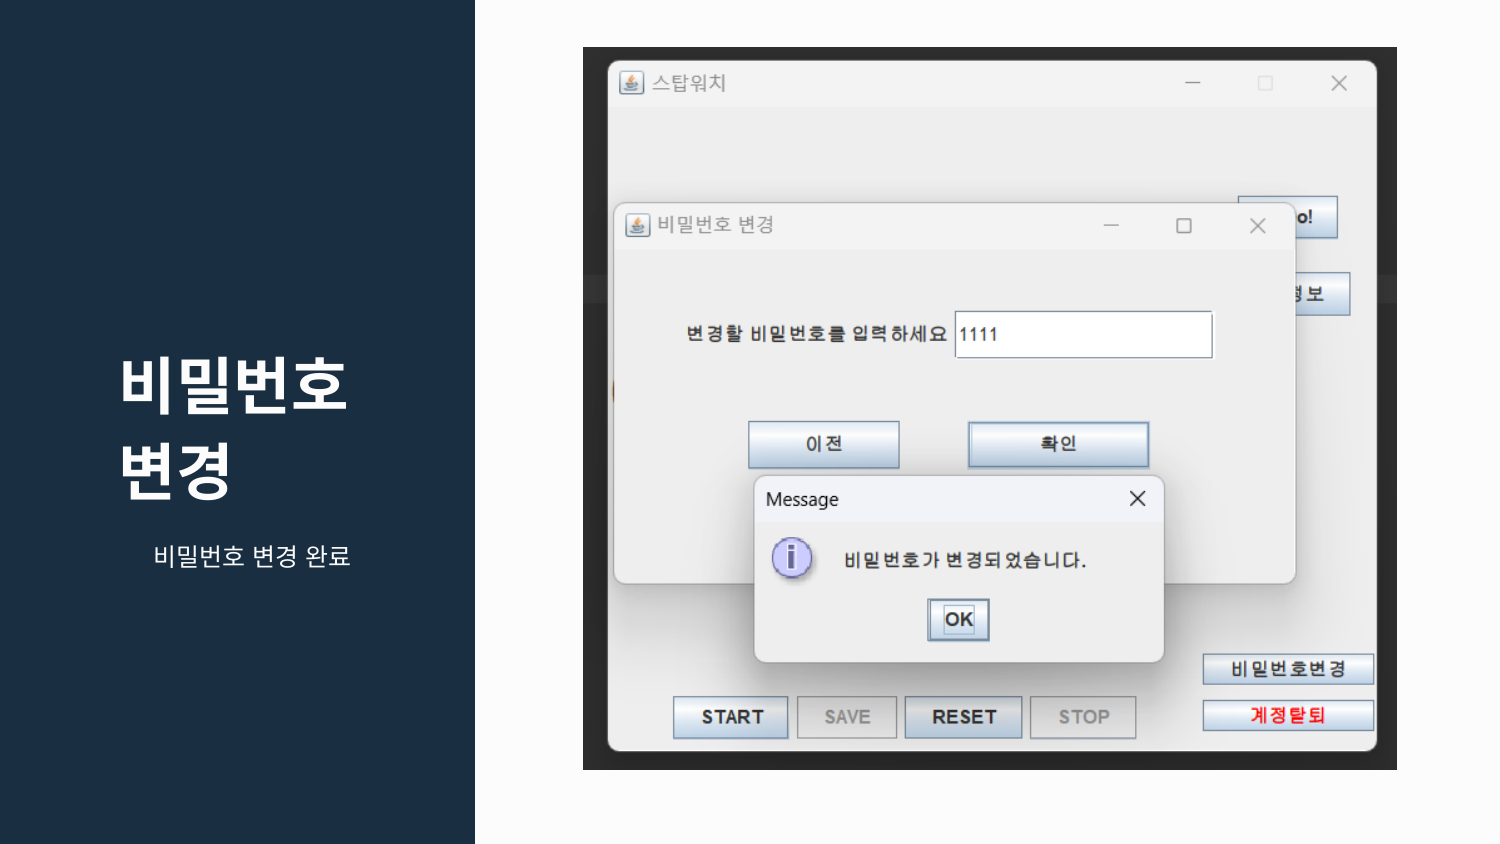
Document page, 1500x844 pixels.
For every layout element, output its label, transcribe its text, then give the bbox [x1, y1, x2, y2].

text_box 비밀번호 변경 완료 [22, 526, 483, 688]
picture [583, 46, 1397, 770]
title 비밀번호 변경 [103, 280, 432, 526]
